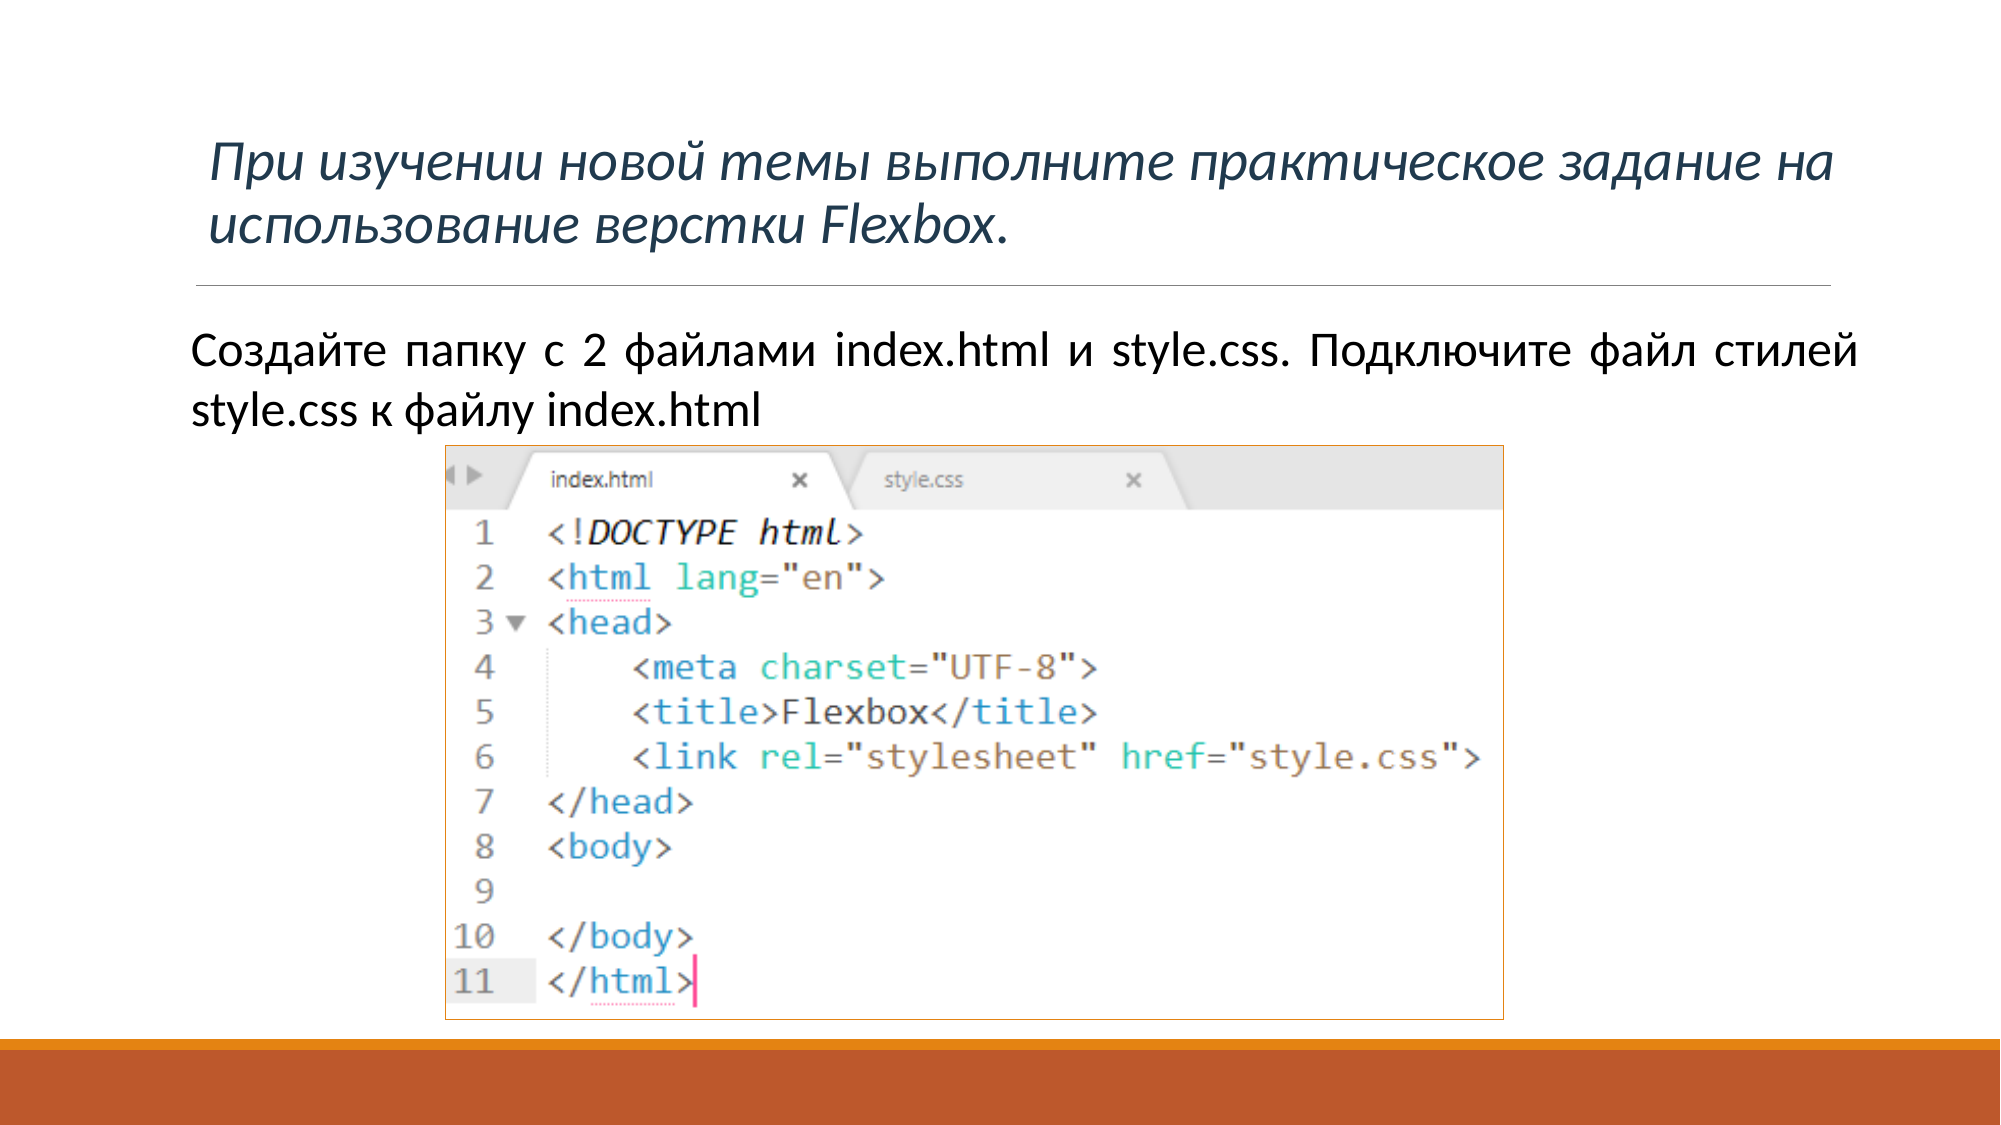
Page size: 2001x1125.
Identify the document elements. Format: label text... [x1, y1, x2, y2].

list При изучении новой темы выполните практическое задание на использование верстки Flexbox. [193, 122, 1844, 242]
text_box Создайте папку с 2 файлами index.html и style.css. Подключите файл стилей style.css к файлу index.html [175, 309, 1874, 445]
picture [445, 445, 1505, 1021]
